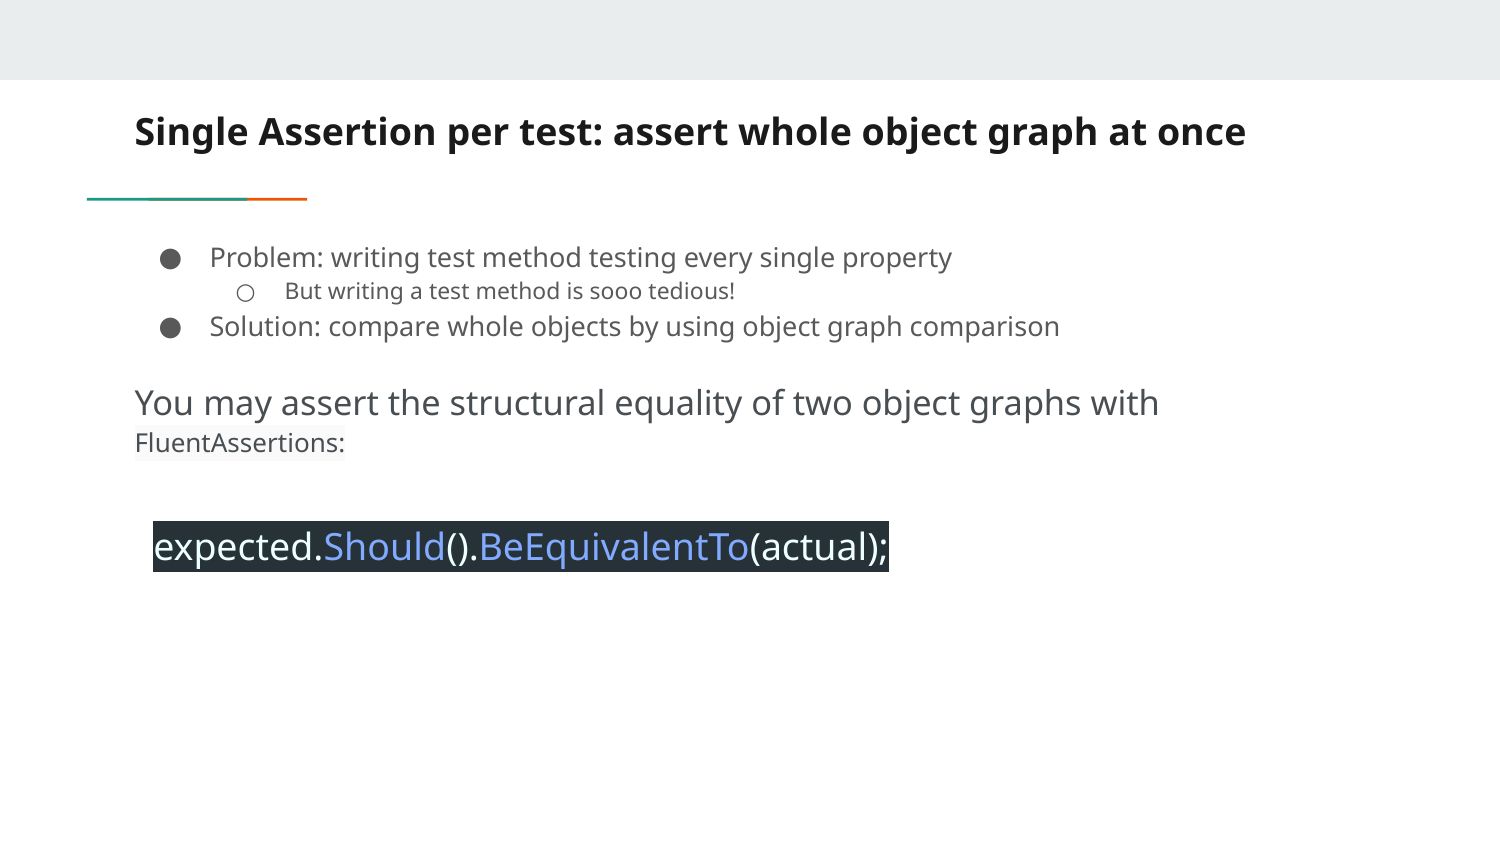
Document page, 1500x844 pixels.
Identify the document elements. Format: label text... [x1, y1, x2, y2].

title Single Assertion per test: assert whole object graph at once [119, 93, 1381, 159]
list Problem: writing test method testing every single property But writing a test method is sooo tedious! Solution: compare whole objects by using object graph comparison You may assert the structural equality of two object graphs with FluentAssertions: expected.Should().BeEquivalentTo(actual); [119, 220, 1381, 788]
